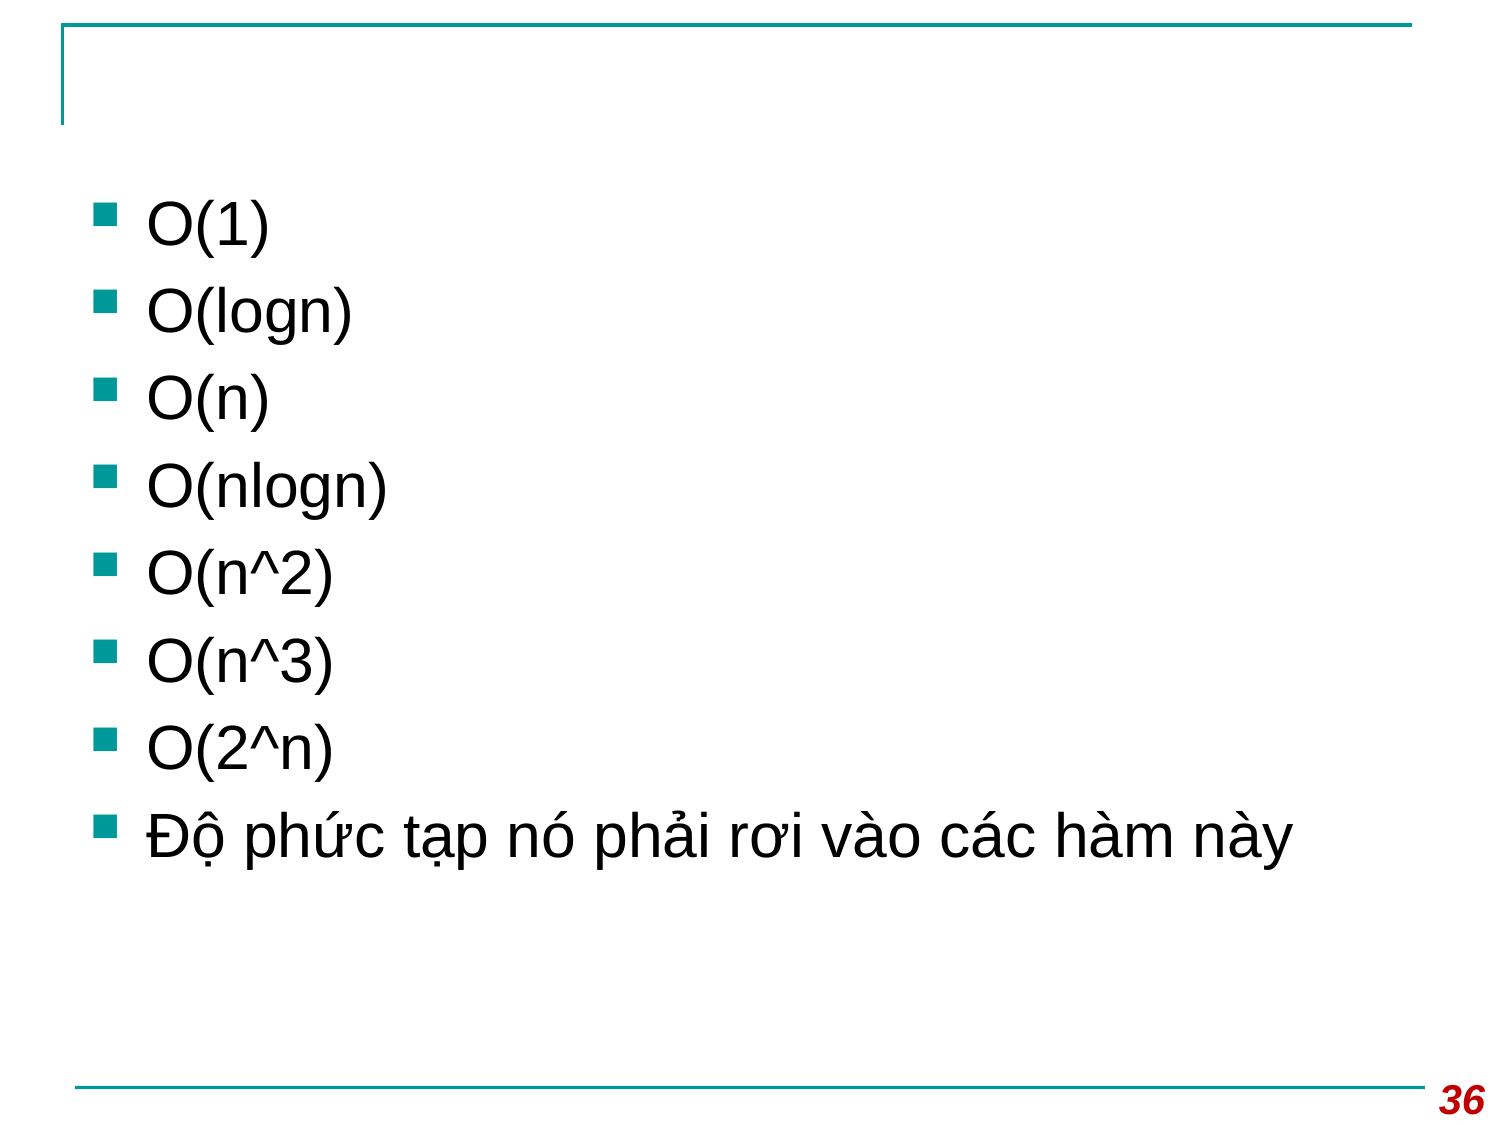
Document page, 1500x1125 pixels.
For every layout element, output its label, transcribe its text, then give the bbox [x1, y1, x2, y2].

slide_number 36 [1400, 1065, 1500, 1125]
list O(1) O(logn) O(n) O(nlogn) O(n^2) O(n^3) O(2^n) Độ phức tạp nó phải rơi vào các hàm này [74, 174, 1426, 1076]
